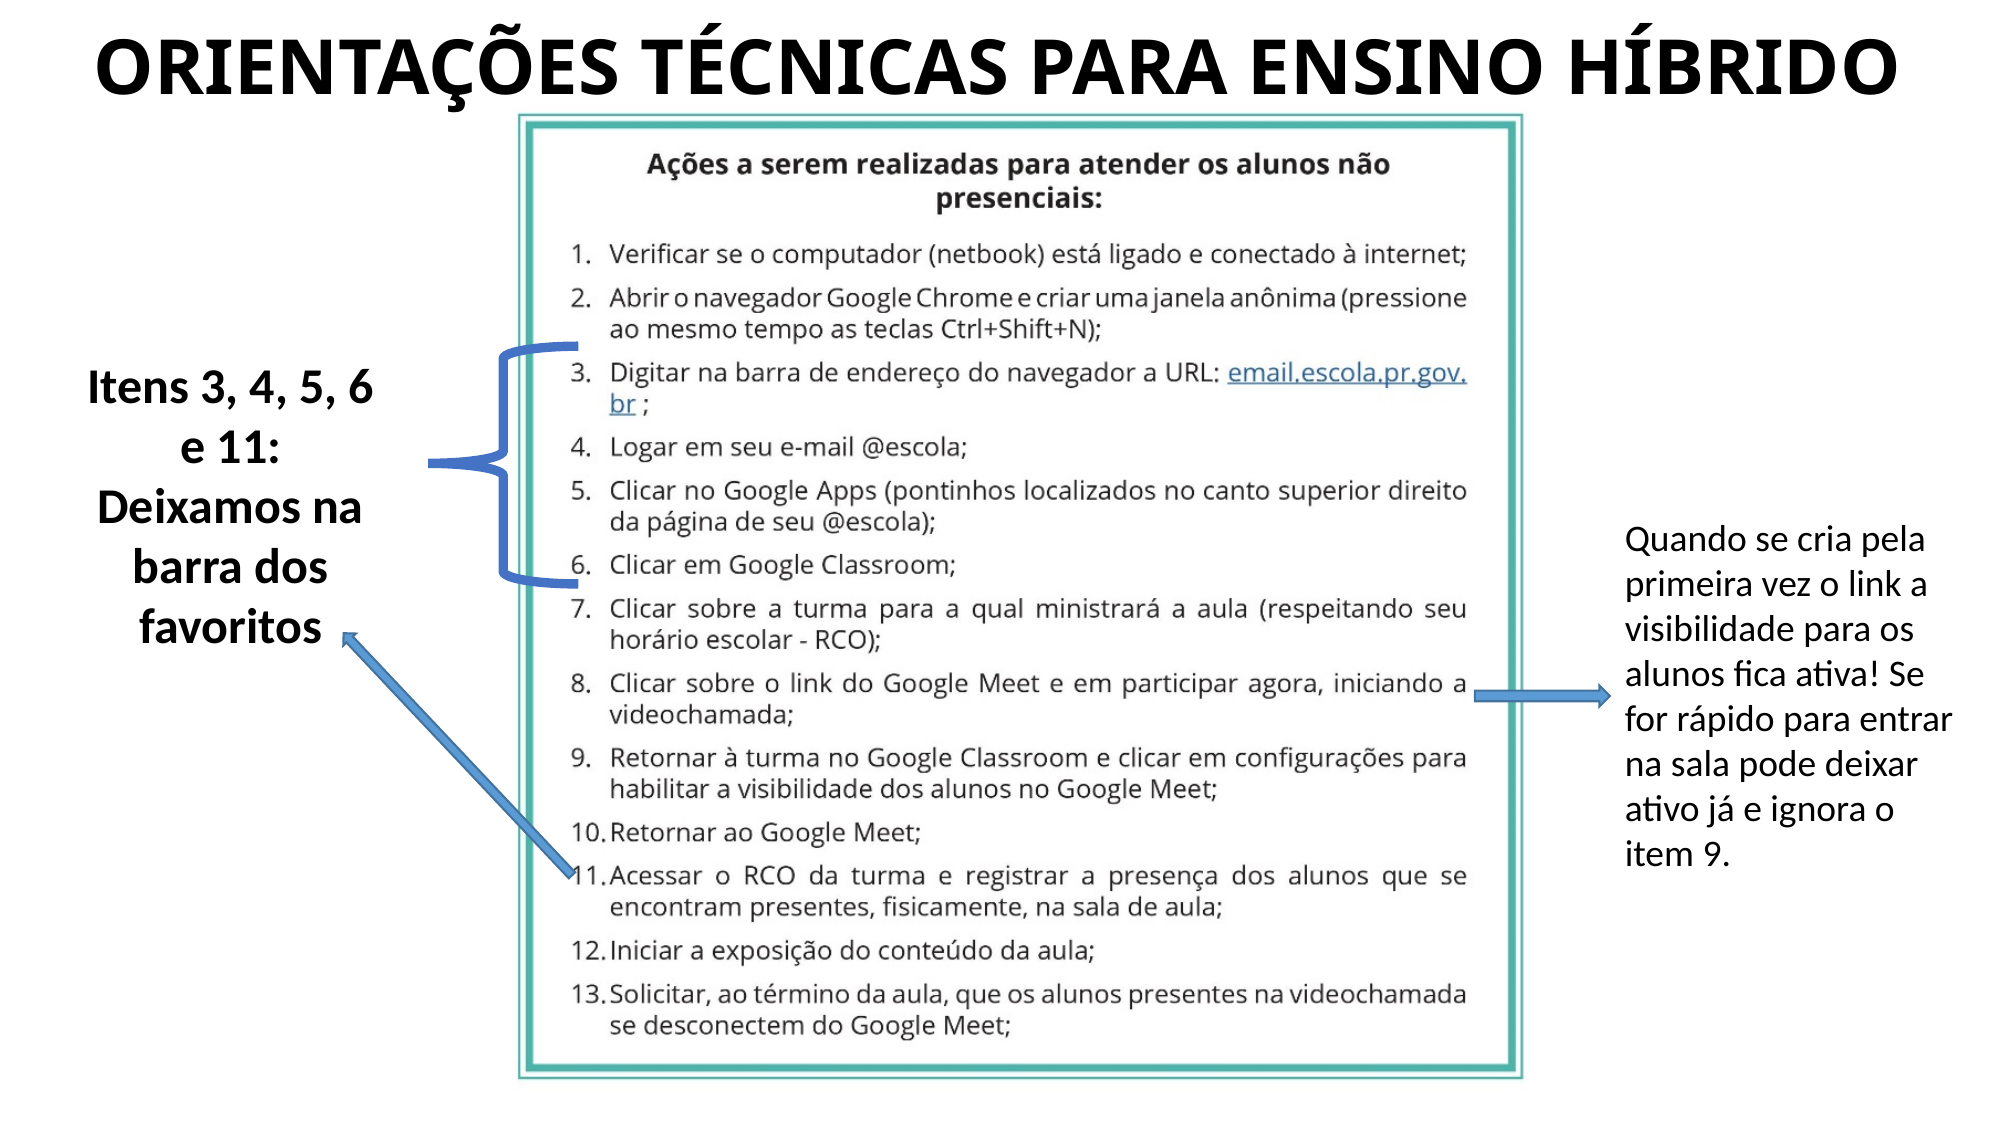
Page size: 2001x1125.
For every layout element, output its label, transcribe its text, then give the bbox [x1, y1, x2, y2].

text_box [342, 632, 511, 819]
text_box [1527, 682, 1610, 710]
text_box [428, 351, 511, 579]
text_box Quando se cria pela primeira vez o link a visibilidade para os alunos fica ativa! Se for rápido para entrar na sala pode deixar ativo já e ignora o item 9. [1610, 506, 1977, 882]
picture [511, 108, 1527, 1091]
title ORIENTAÇÕES TÉCNICAS PARA ENSINO HÍBRIDO [61, 13, 1934, 127]
text_box Itens 3, 4, 5, 6 e 11: Deixamos na barra dos favoritos [61, 345, 400, 661]
